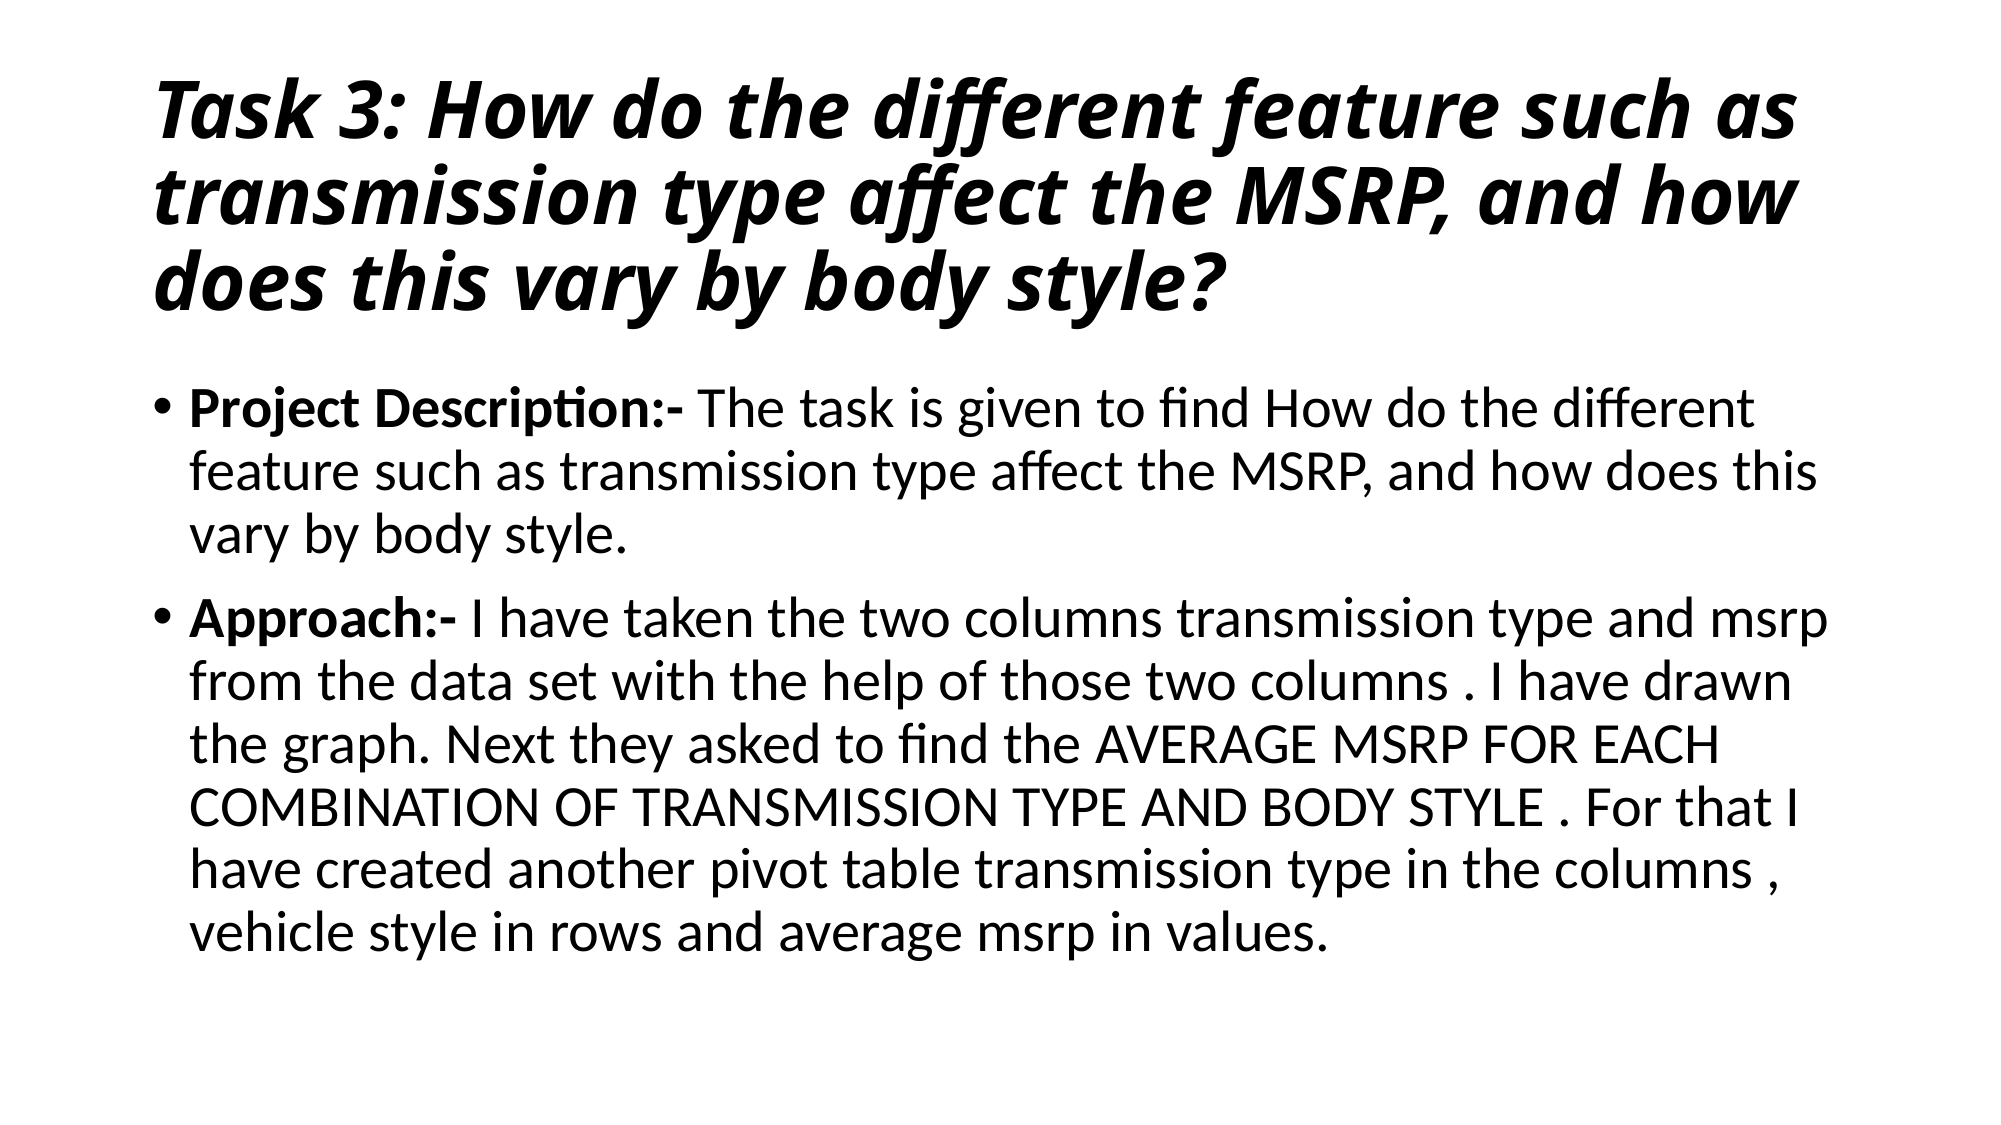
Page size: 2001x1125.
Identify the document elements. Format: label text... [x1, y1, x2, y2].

title Task 3: How do the different feature such as transmission type affect the MSRP, and how does this vary by body style? [137, 59, 1863, 338]
list Project Description:- The task is given to find How do the different feature such as transmission type affect the MSRP, and how does this vary by body style. Approach:- I have taken the two columns transmission type and msrp from the data set with the help of those two columns . I have drawn the graph. Next they asked to find the AVERAGE MSRP FOR EACH COMBINATION OF TRANSMISSION TYPE AND BODY STYLE . For that I have created another pivot table transmission type in the columns , vehicle style in rows and average msrp in values. [137, 369, 1863, 1014]
